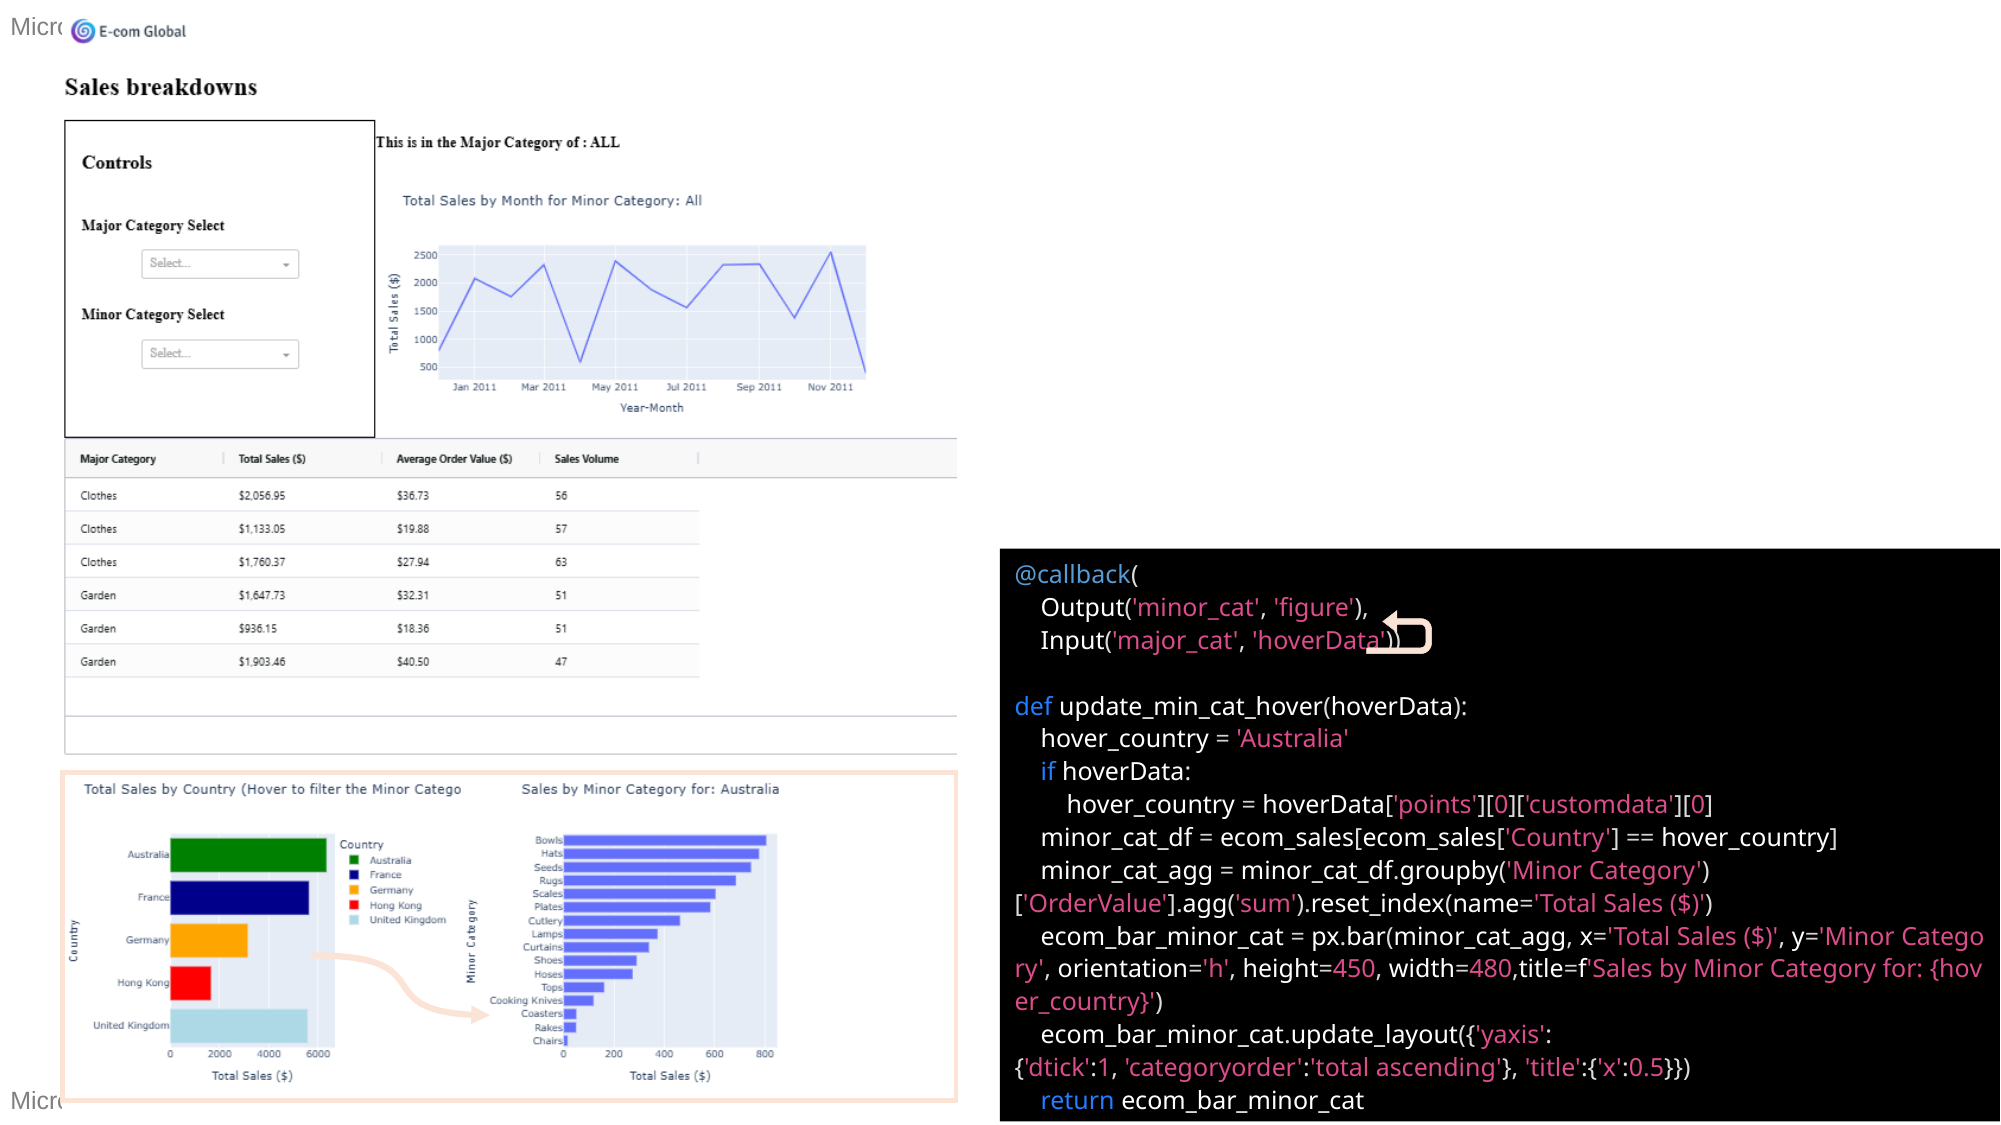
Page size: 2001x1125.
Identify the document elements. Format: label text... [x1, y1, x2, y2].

text_box [1364, 607, 1434, 656]
picture [61, 0, 957, 1125]
text_box @callback( Output('minor_cat', 'figure'), Input('major_cat', 'hoverData')) def update_min_cat_hover(hoverData): hover_country = 'Australia' if hoverData: hover_country = hoverData['points'][0]['customdata'][0] minor_cat_df = ecom_sales[ecom_sales['Country'] == hover_country] minor_cat_agg = minor_cat_df.groupby('Minor Category')['OrderValue'].agg('sum').reset_index(name='Total Sales ($)') ecom_bar_minor_cat = px.bar(minor_cat_agg, x='Total Sales ($)', y='Minor Category', orientation='h', height=450, width=480,title=f'Sales by Minor Category for: {hover_country}') ecom_bar_minor_cat.update_layout({'yaxis':{'dtick':1, 'categoryorder':'total ascending'}, 'title':{'x':0.5}}) return ecom_bar_minor_cat [999, 548, 2000, 1122]
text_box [311, 954, 491, 1016]
